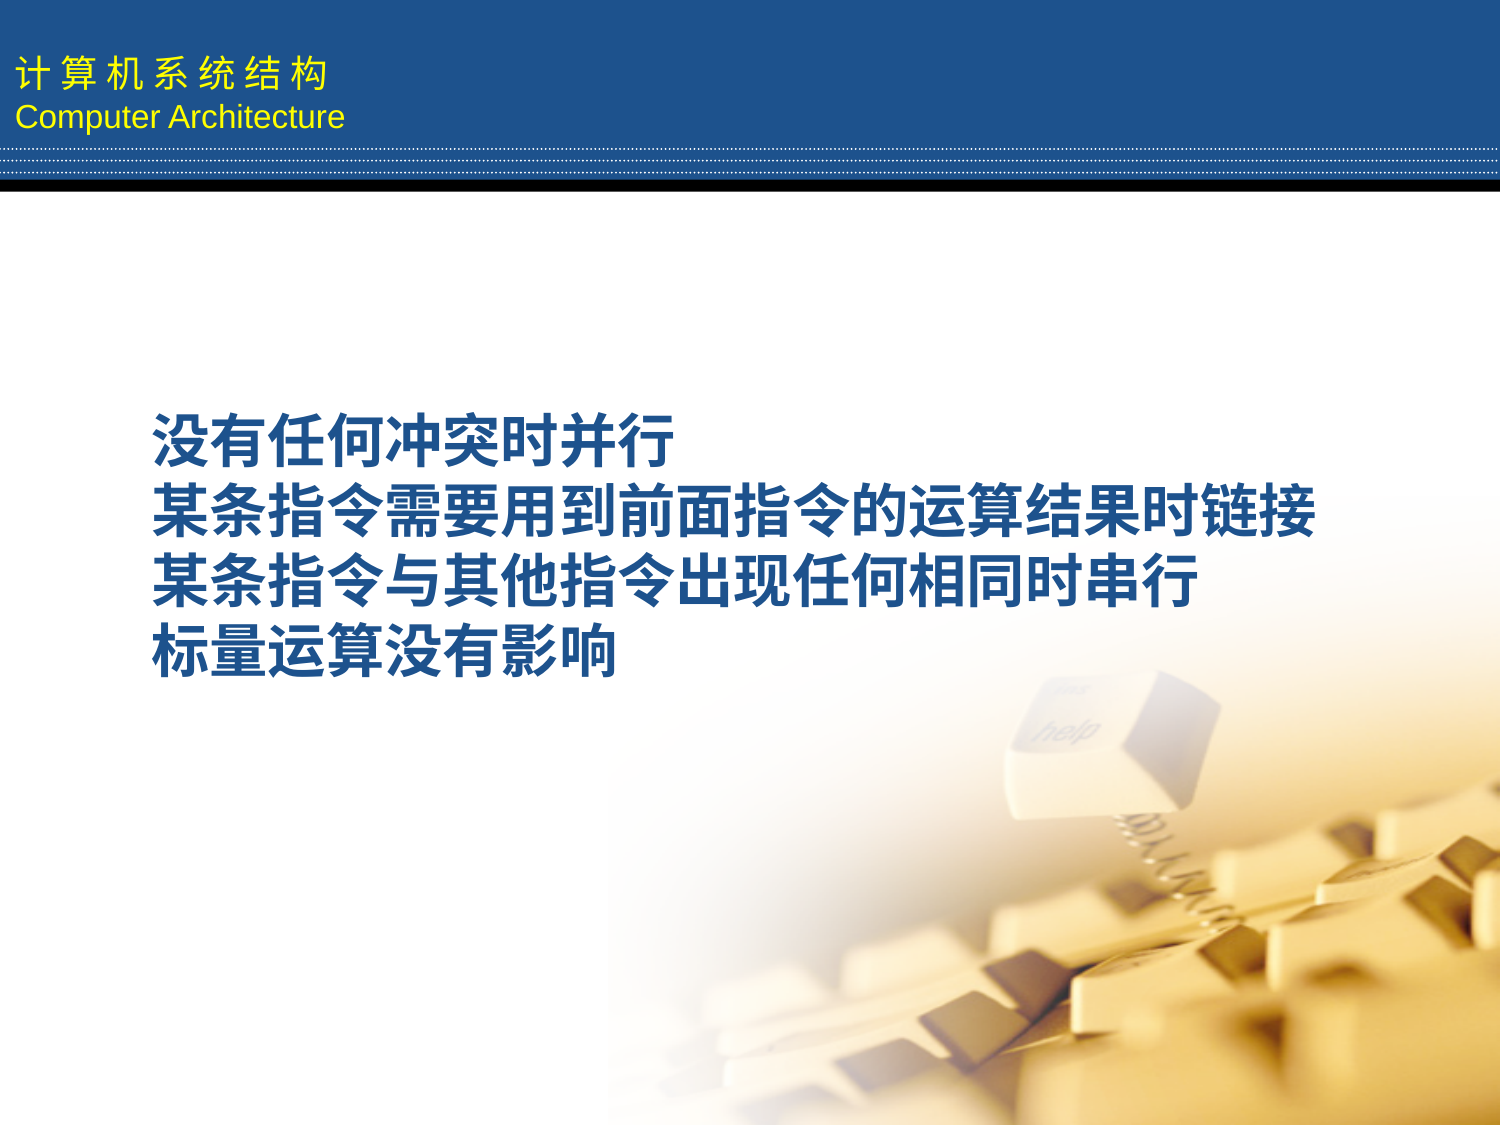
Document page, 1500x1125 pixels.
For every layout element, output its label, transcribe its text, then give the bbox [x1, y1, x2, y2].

picture [608, 496, 1500, 1125]
text_box 没有任何冲突时并行 某条指令需要用到前面指令的运算结果时链接 某条指令与其他指令出现任何相同时串行 标量运算没有影响 [136, 397, 1332, 692]
